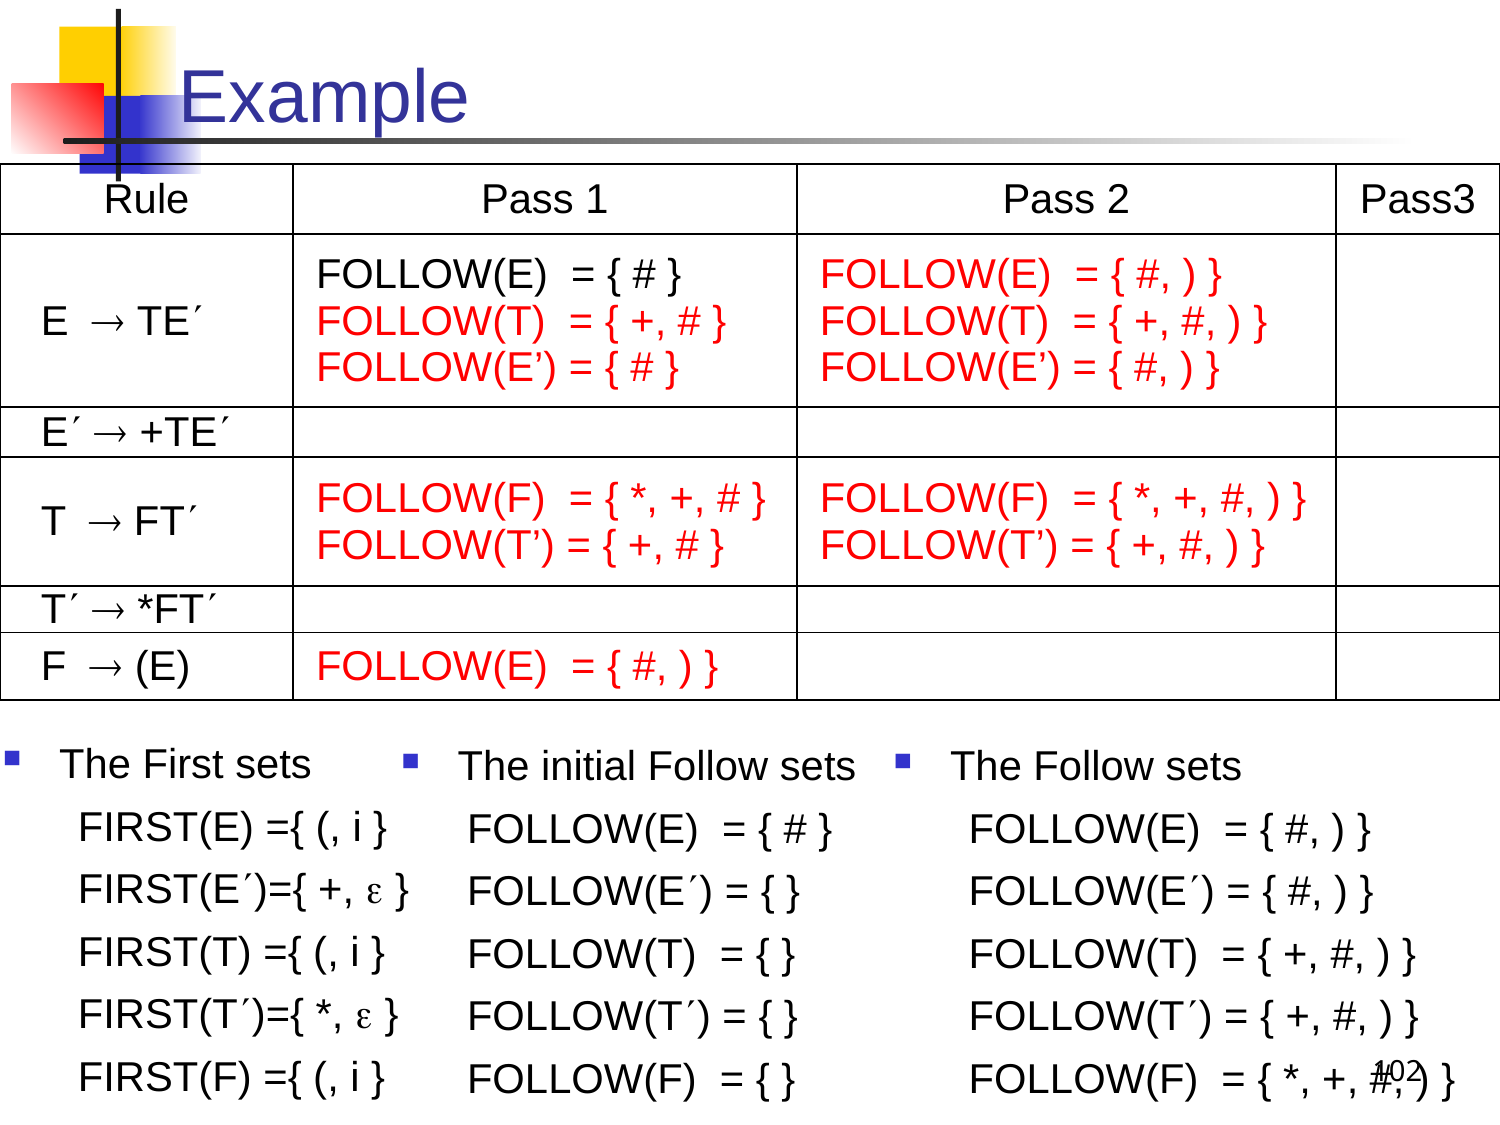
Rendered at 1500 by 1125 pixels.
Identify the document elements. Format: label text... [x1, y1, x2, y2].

table_header Rule [1, 165, 292, 233]
table_cell E  TE [1, 235, 292, 406]
table_cell FOLLOW(F) = { *, +, # } FOLLOW(T’) = { +, # } [294, 458, 796, 585]
table_cell FOLLOW(E) = { # } FOLLOW(T) = { +, # } FOLLOW(E’) = { # } [294, 235, 796, 406]
table_cell T  FT [1, 458, 292, 585]
table_cell [1337, 408, 1499, 456]
text_box The Follow sets FOLLOW(E) = { #, ) } FOLLOW(E) = { #, ) } FOLLOW(T) = { +, #, ) } FOLLOW(T) = { +, #, ) } FOLLOW(F) = { *, +, #, ) } [878, 731, 1500, 1125]
text_box The First sets FIRST(E) ={ (, i } FIRST(E)={ +,  } FIRST(T) ={ (, i } FIRST(T)={ *,  } FIRST(F) ={ (, i } [0, 729, 481, 1125]
table_cell F  (E) [1, 633, 292, 699]
table_header Pass 2 [798, 165, 1335, 233]
table_cell FOLLOW(E) = { #, ) } FOLLOW(T) = { +, #, ) } FOLLOW(E’) = { #, ) } [798, 235, 1335, 406]
table_cell [1337, 633, 1499, 699]
table_cell FOLLOW(E) = { #, ) } [294, 633, 796, 699]
table_header Pass 1 [294, 165, 796, 233]
table_header Pass3 [1337, 165, 1499, 233]
table_cell [1337, 235, 1499, 406]
table_cell FOLLOW(F) = { *, +, #, ) } FOLLOW(T’) = { +, #, ) } [798, 458, 1335, 585]
table_cell T  *FT [1, 587, 292, 632]
table_cell [1337, 587, 1499, 632]
table_cell [798, 633, 1335, 699]
title Example [163, 30, 1443, 146]
table_cell [294, 587, 796, 632]
table_cell [798, 408, 1335, 456]
table_cell [1337, 458, 1499, 585]
table_cell E  +TE [1, 408, 292, 456]
table_cell [798, 587, 1335, 632]
table_cell [294, 408, 796, 456]
text_box The initial Follow sets FOLLOW(E) = { # } FOLLOW(E) = { } FOLLOW(T) = { } FOLLOW(T) = { } FOLLOW(F) = { } [386, 731, 878, 1125]
